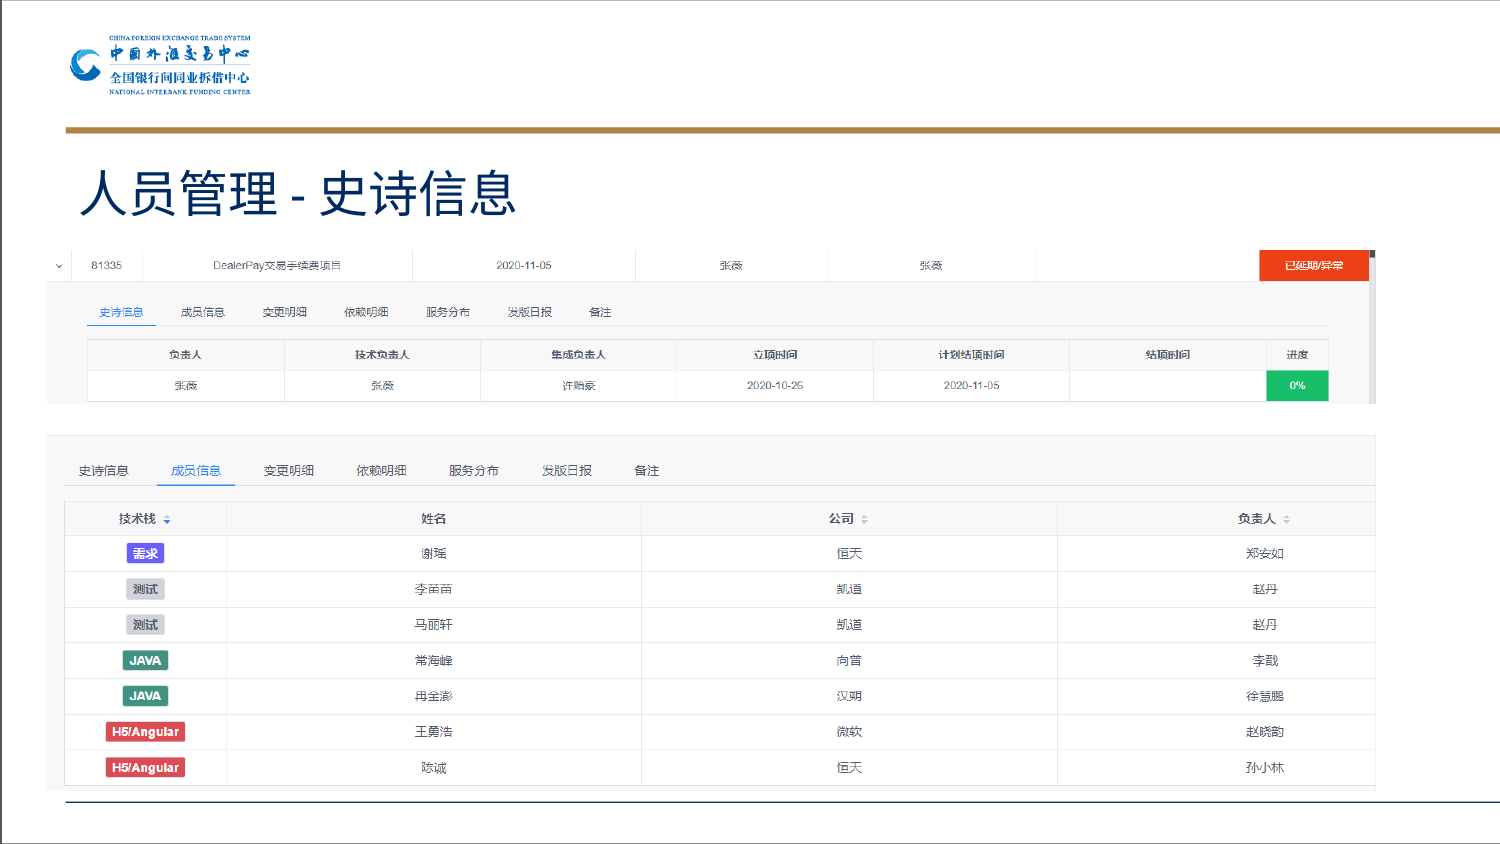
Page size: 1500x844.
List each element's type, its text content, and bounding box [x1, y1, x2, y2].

text_box 人员管理-史诗信息 [67, 154, 1368, 238]
picture [0, 0, 1500, 844]
